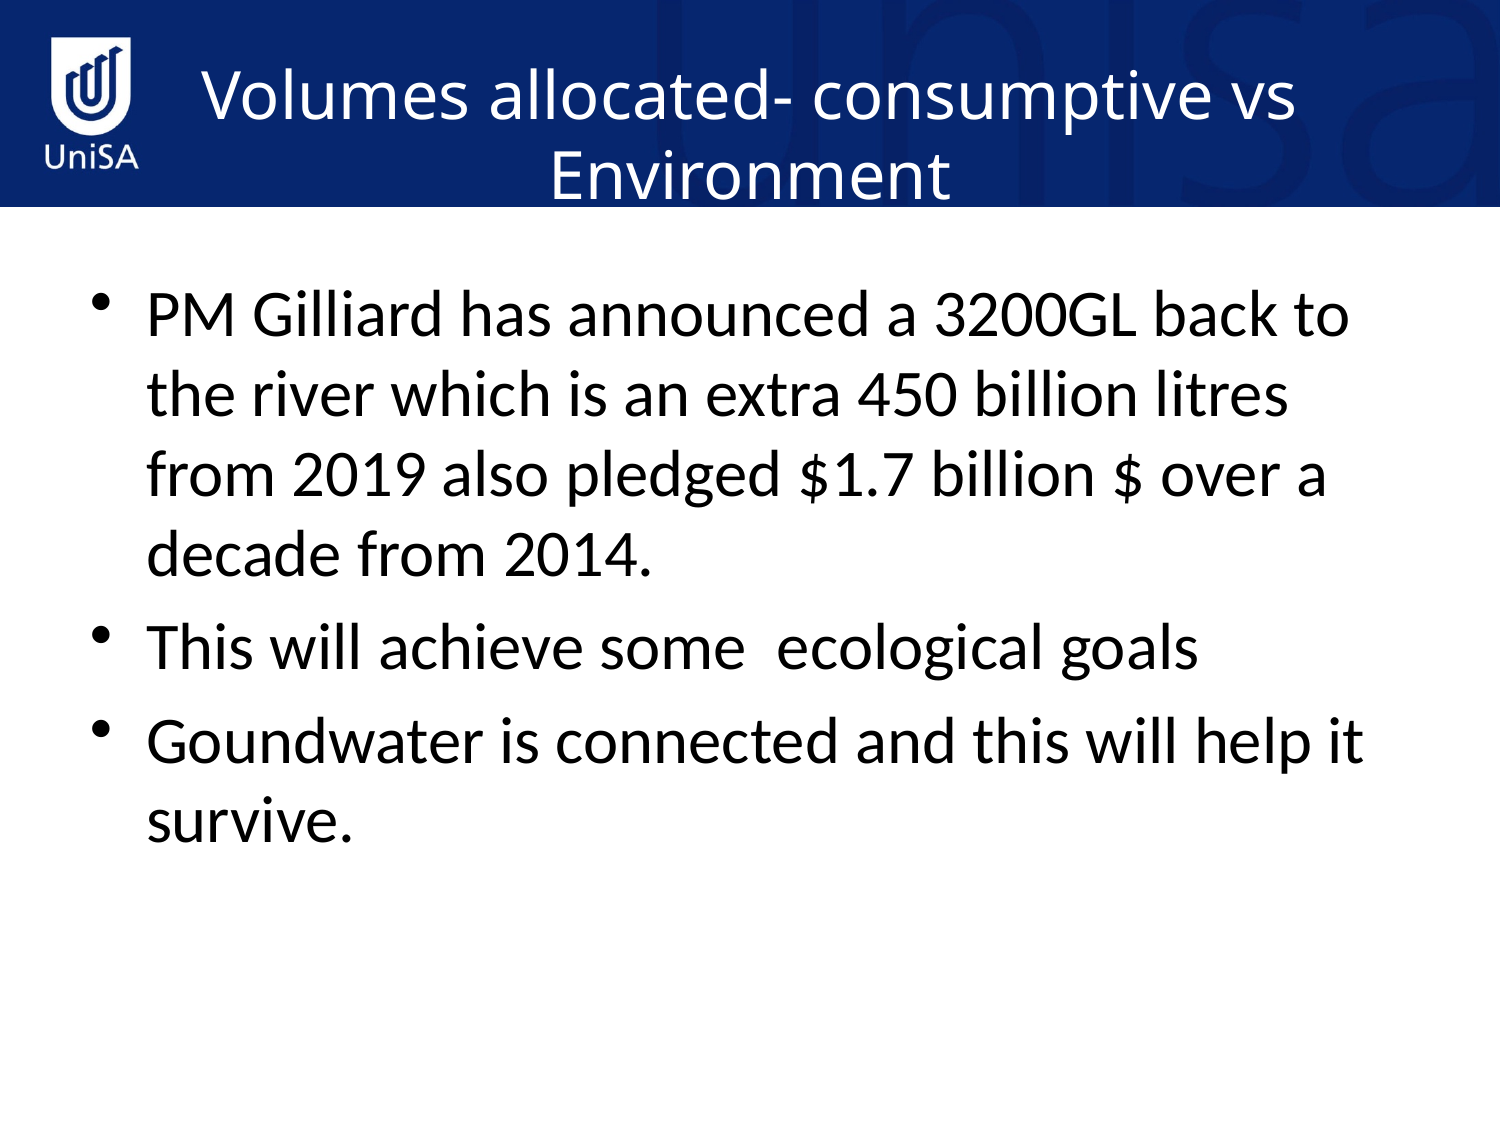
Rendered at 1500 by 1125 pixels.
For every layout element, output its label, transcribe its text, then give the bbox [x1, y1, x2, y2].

picture [0, 0, 1500, 207]
title Volumes allocated- consumptive vs Environment [75, 45, 1425, 233]
list PM Gilliard has announced a 3200GL back to the river which is an extra 450 billion litres from 2019 also pledged $1.7 billion $ over a decade from 2014. This will achieve some ecological goals Goundwater is connected and this will help it survive. [75, 262, 1425, 1005]
